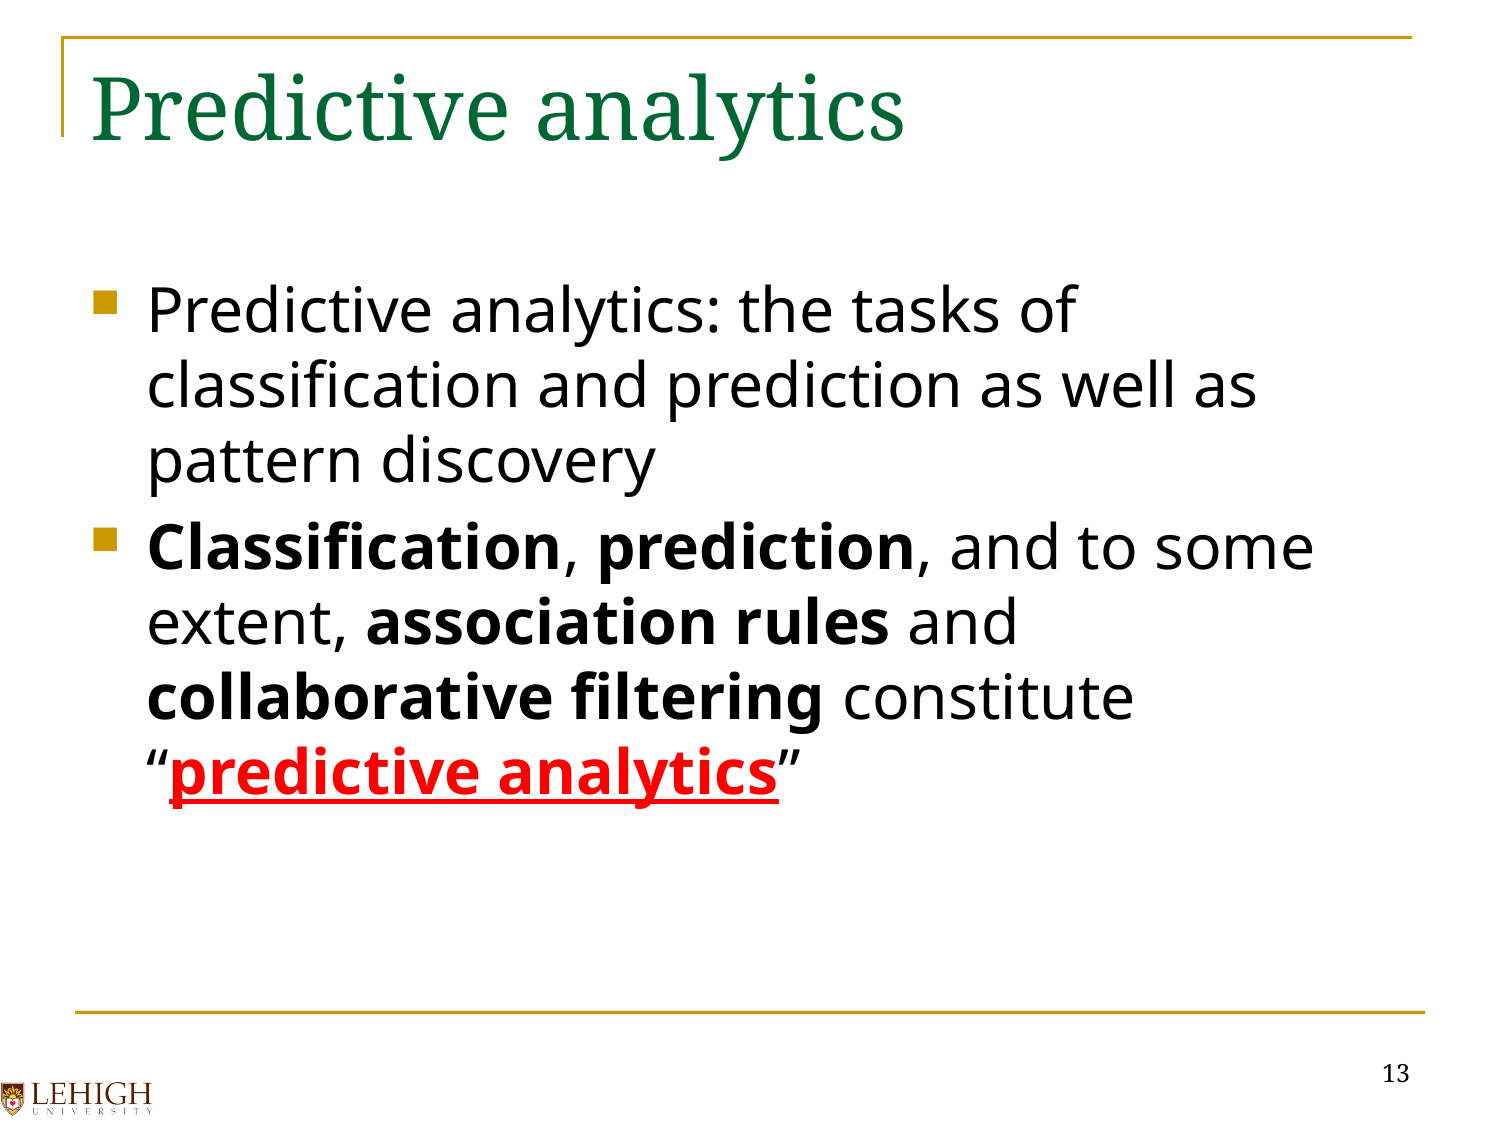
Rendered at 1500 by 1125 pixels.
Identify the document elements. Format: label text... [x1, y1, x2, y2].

slide_number 13 [1074, 1023, 1426, 1100]
list Predictive analytics: the tasks of classification and prediction as well as pattern discovery Classification, prediction, and to some extent, association rules and collaborative filtering constitute “predictive analytics” [75, 262, 1425, 1006]
title Predictive analytics [75, 45, 1425, 233]
picture [1, 1082, 152, 1116]
